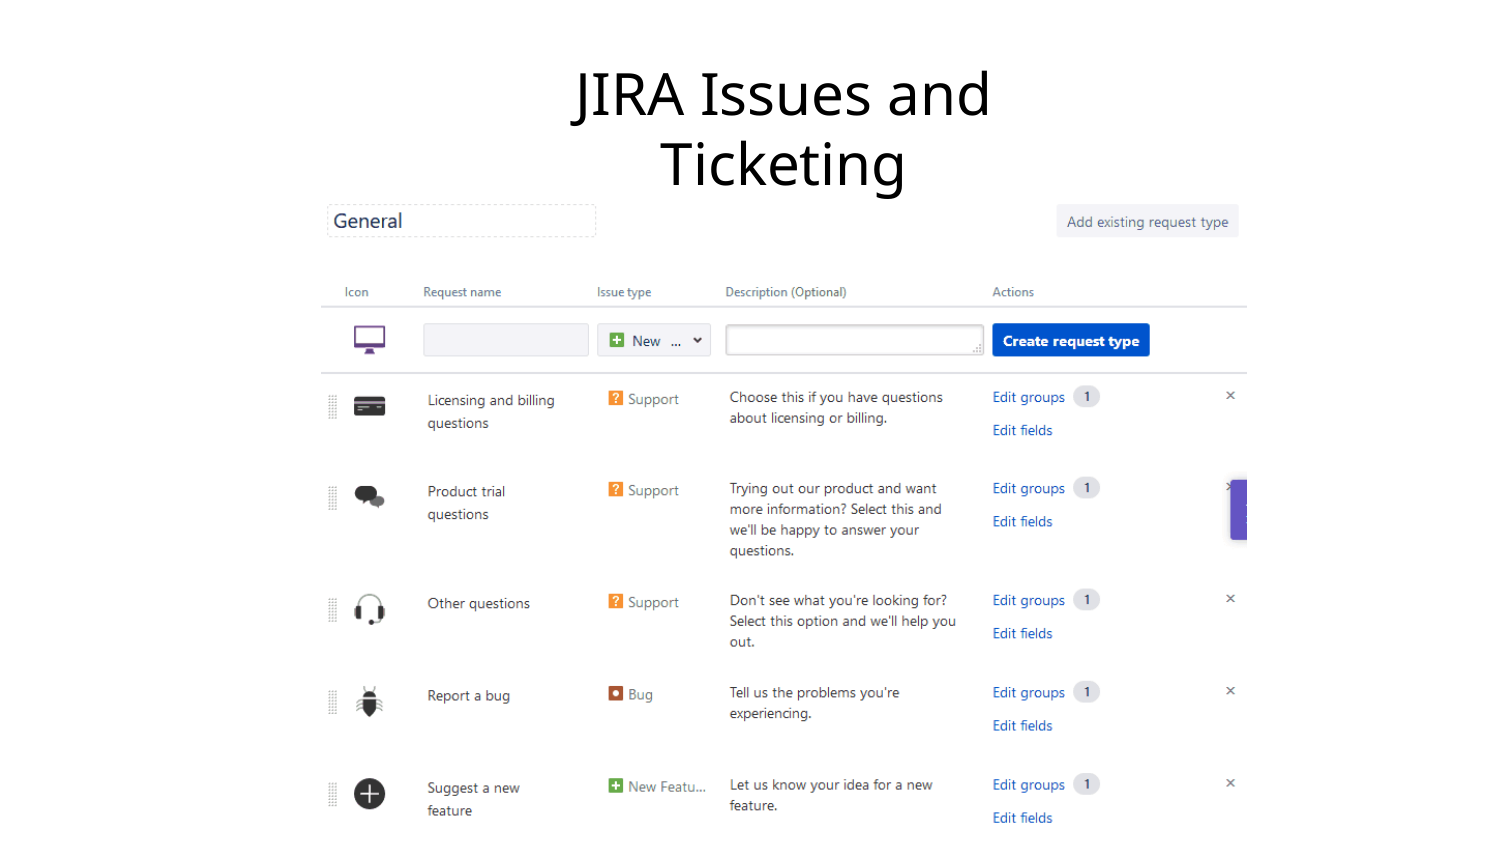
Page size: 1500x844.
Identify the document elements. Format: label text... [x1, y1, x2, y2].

title JIRA Issues and Ticketing [468, 88, 1100, 167]
picture [321, 201, 1248, 829]
